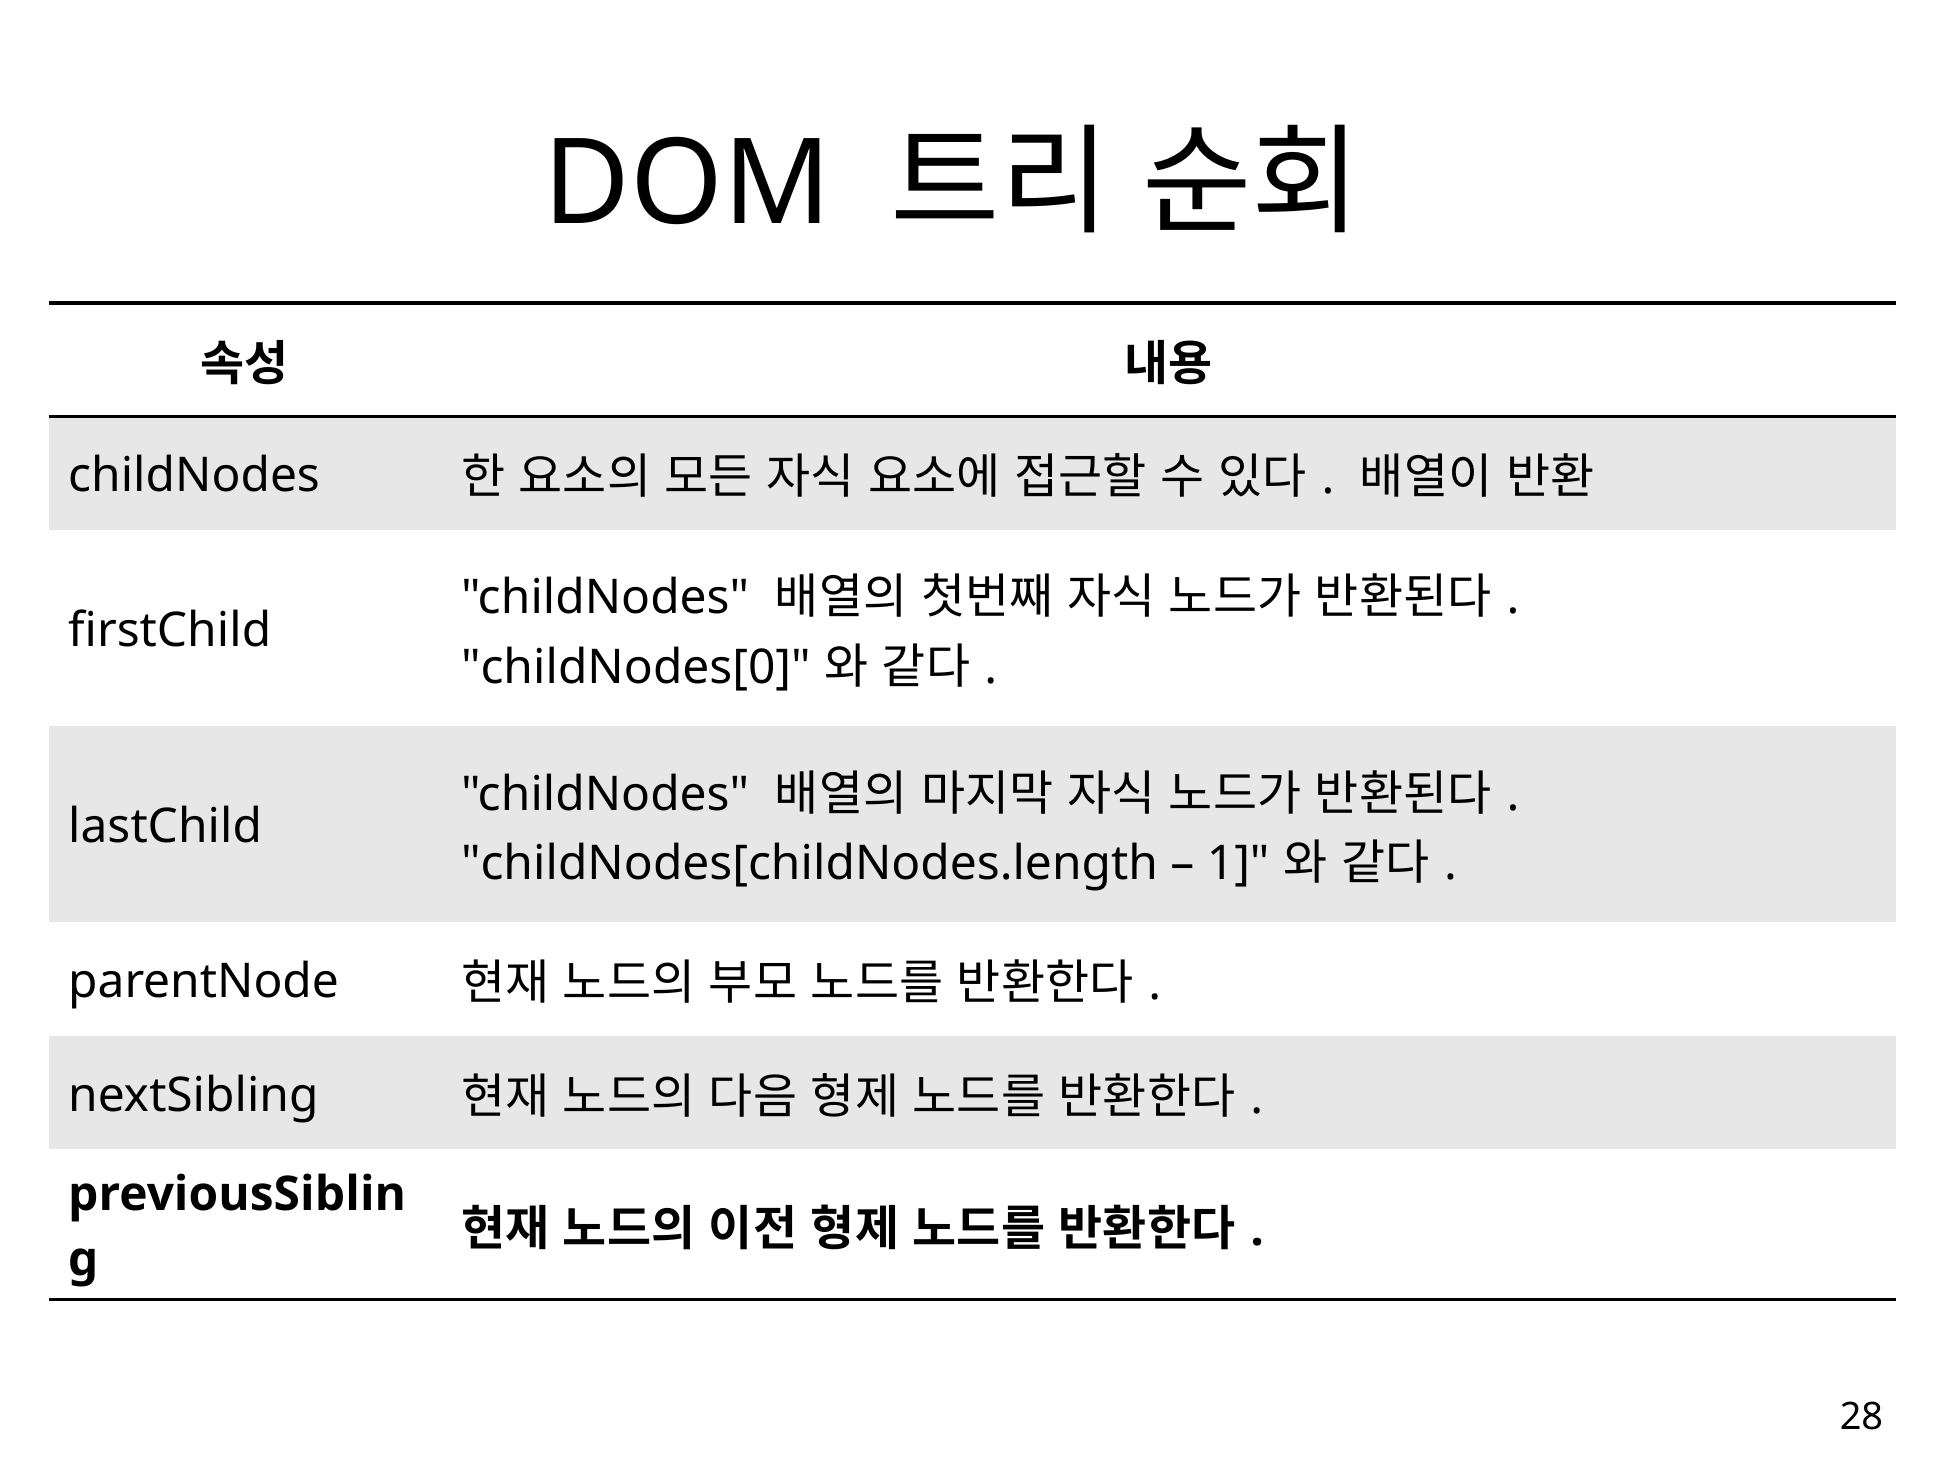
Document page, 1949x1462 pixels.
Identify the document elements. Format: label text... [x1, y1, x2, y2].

table_header 속성 [49, 305, 441, 415]
table_header 내용 [441, 305, 1896, 415]
table_cell childNodes [49, 418, 441, 530]
table_cell parentNode [49, 922, 441, 1036]
table_cell 한 요소의 모든 자식 요소에 접근할 수 있다. 배열이 반환 [441, 418, 1896, 530]
table_cell 현재 노드의 이전 형제 노드를 반환한다. [441, 1149, 1896, 1298]
table_cell "childNodes" 배열의 마지막 자식 노드가 반환된다. "childNodes[childNodes.length – 1]"와 같다. [441, 726, 1896, 922]
table_cell "childNodes" 배열의 첫번째 자식 노드가 반환된다. "childNodes[0]"와 같다. [441, 530, 1896, 726]
table_cell firstChild [49, 530, 441, 726]
table_cell lastChild [49, 726, 441, 922]
table_cell 현재 노드의 부모 노드를 반환한다. [441, 922, 1896, 1036]
table_cell 현재 노드의 다음 형제 노드를 반환한다. [441, 1036, 1896, 1149]
slide_number 28 [1496, 1372, 1899, 1462]
table_cell previousSibling [49, 1149, 441, 1298]
table_cell nextSibling [49, 1036, 441, 1149]
title DOM 트리 순회 [156, 92, 1749, 255]
